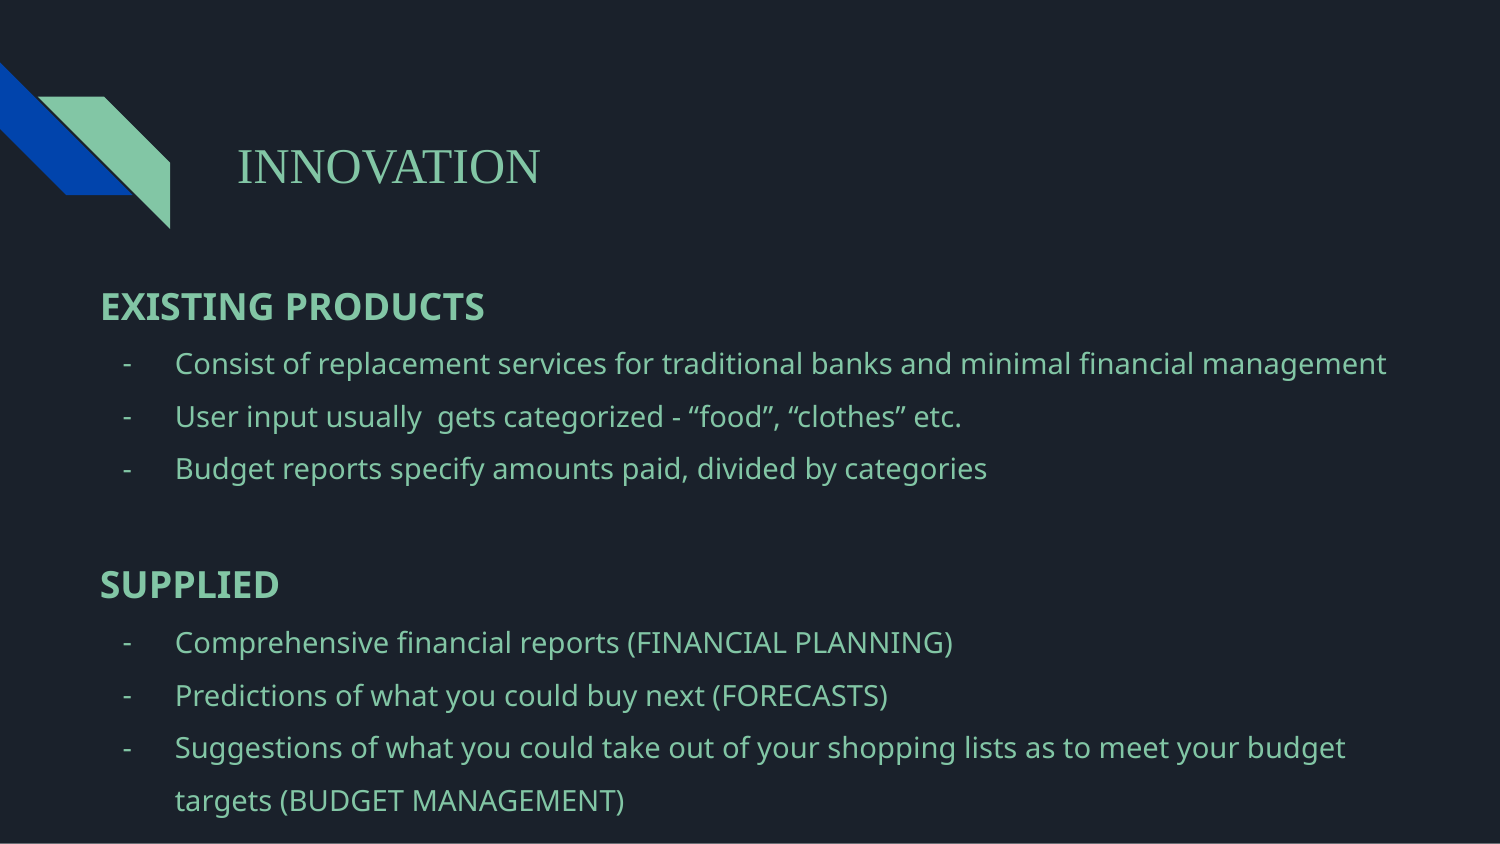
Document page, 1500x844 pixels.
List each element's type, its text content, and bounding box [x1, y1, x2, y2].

title INNOVATION [234, 131, 1246, 185]
text_box EXISTING PRODUCTS Consist of replacement services for traditional banks and minimal financial management User input usually gets categorized - “food”, “clothes” etc. Budget reports specify amounts paid, divided by categories SUPPLIED Comprehensive financial reports (FINANCIAL PLANNING) Predictions of what you could buy next (FORECASTS) Suggestions of what you could take out of your shopping lists as to meet your budget targets (BUDGET MANAGEMENT) [99, 257, 1441, 775]
